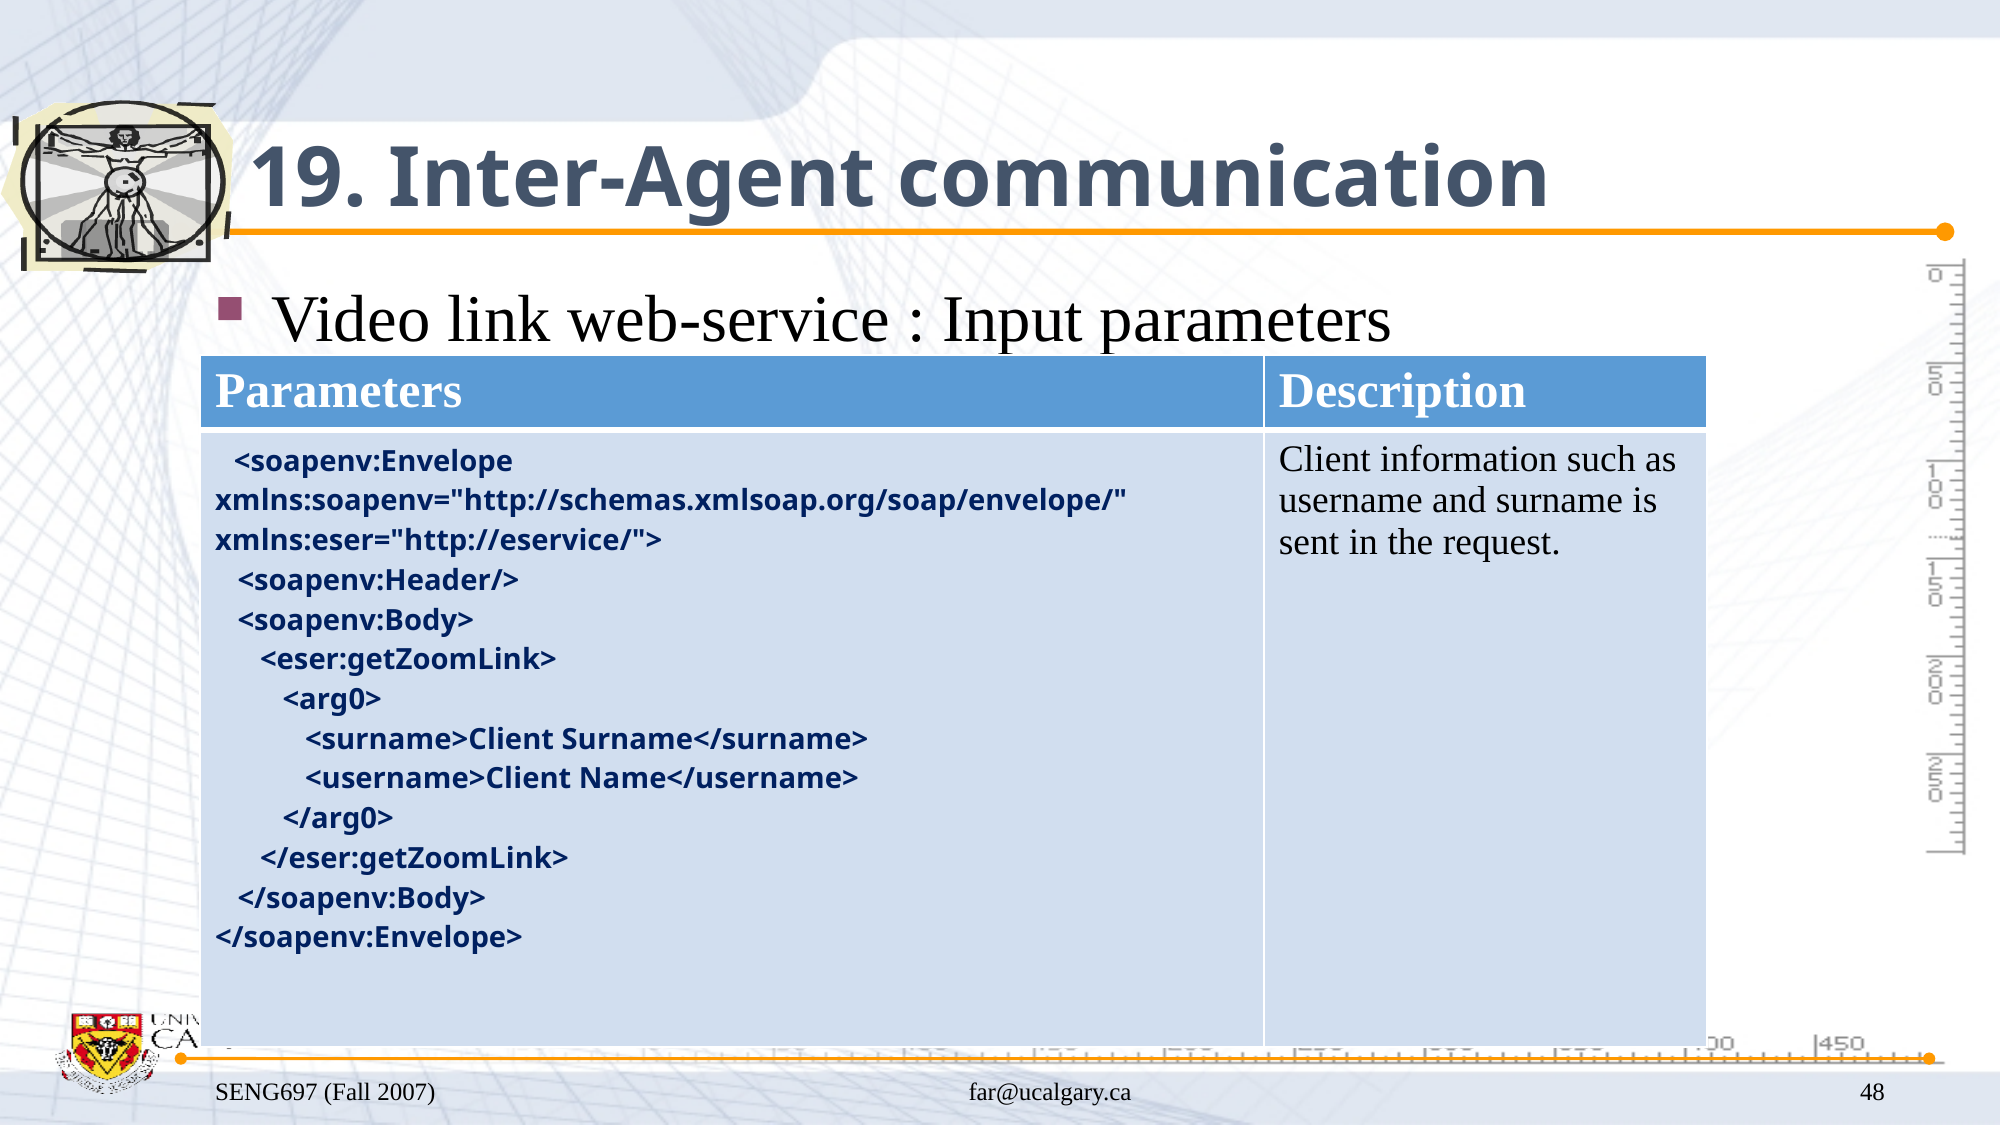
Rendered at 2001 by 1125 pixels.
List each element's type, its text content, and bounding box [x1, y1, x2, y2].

title 19. Inter-Agent communication [233, 73, 1957, 231]
table_cell <soapenv:Envelope xmlns:soapenv="http://schemas.xmlsoap.org/soap/envelope/" xmlns:eser="http://eservice/"> <soapenv:Header/> <soapenv:Body> <eser:getZoomLink> <arg0> <surname>Client Surname</surname> <username>Client Name</username> </arg0> </eser:getZoomLink> </soapenv:Body> </soapenv:Envelope> [201, 433, 1263, 1046]
slide_number 48 [1483, 1046, 1901, 1113]
slide_number SENG697 (Fall 2007) [199, 1048, 617, 1113]
table_cell Client information such as username and surname is sent in the request. [1265, 433, 1706, 1046]
footer far@ucalgary.ca [733, 1048, 1367, 1113]
list Video link web-service : Input parameters [199, 266, 1951, 1011]
picture [0, 0, 2000, 1125]
table_header Description [1265, 356, 1706, 427]
table_header Parameters [201, 356, 1263, 427]
